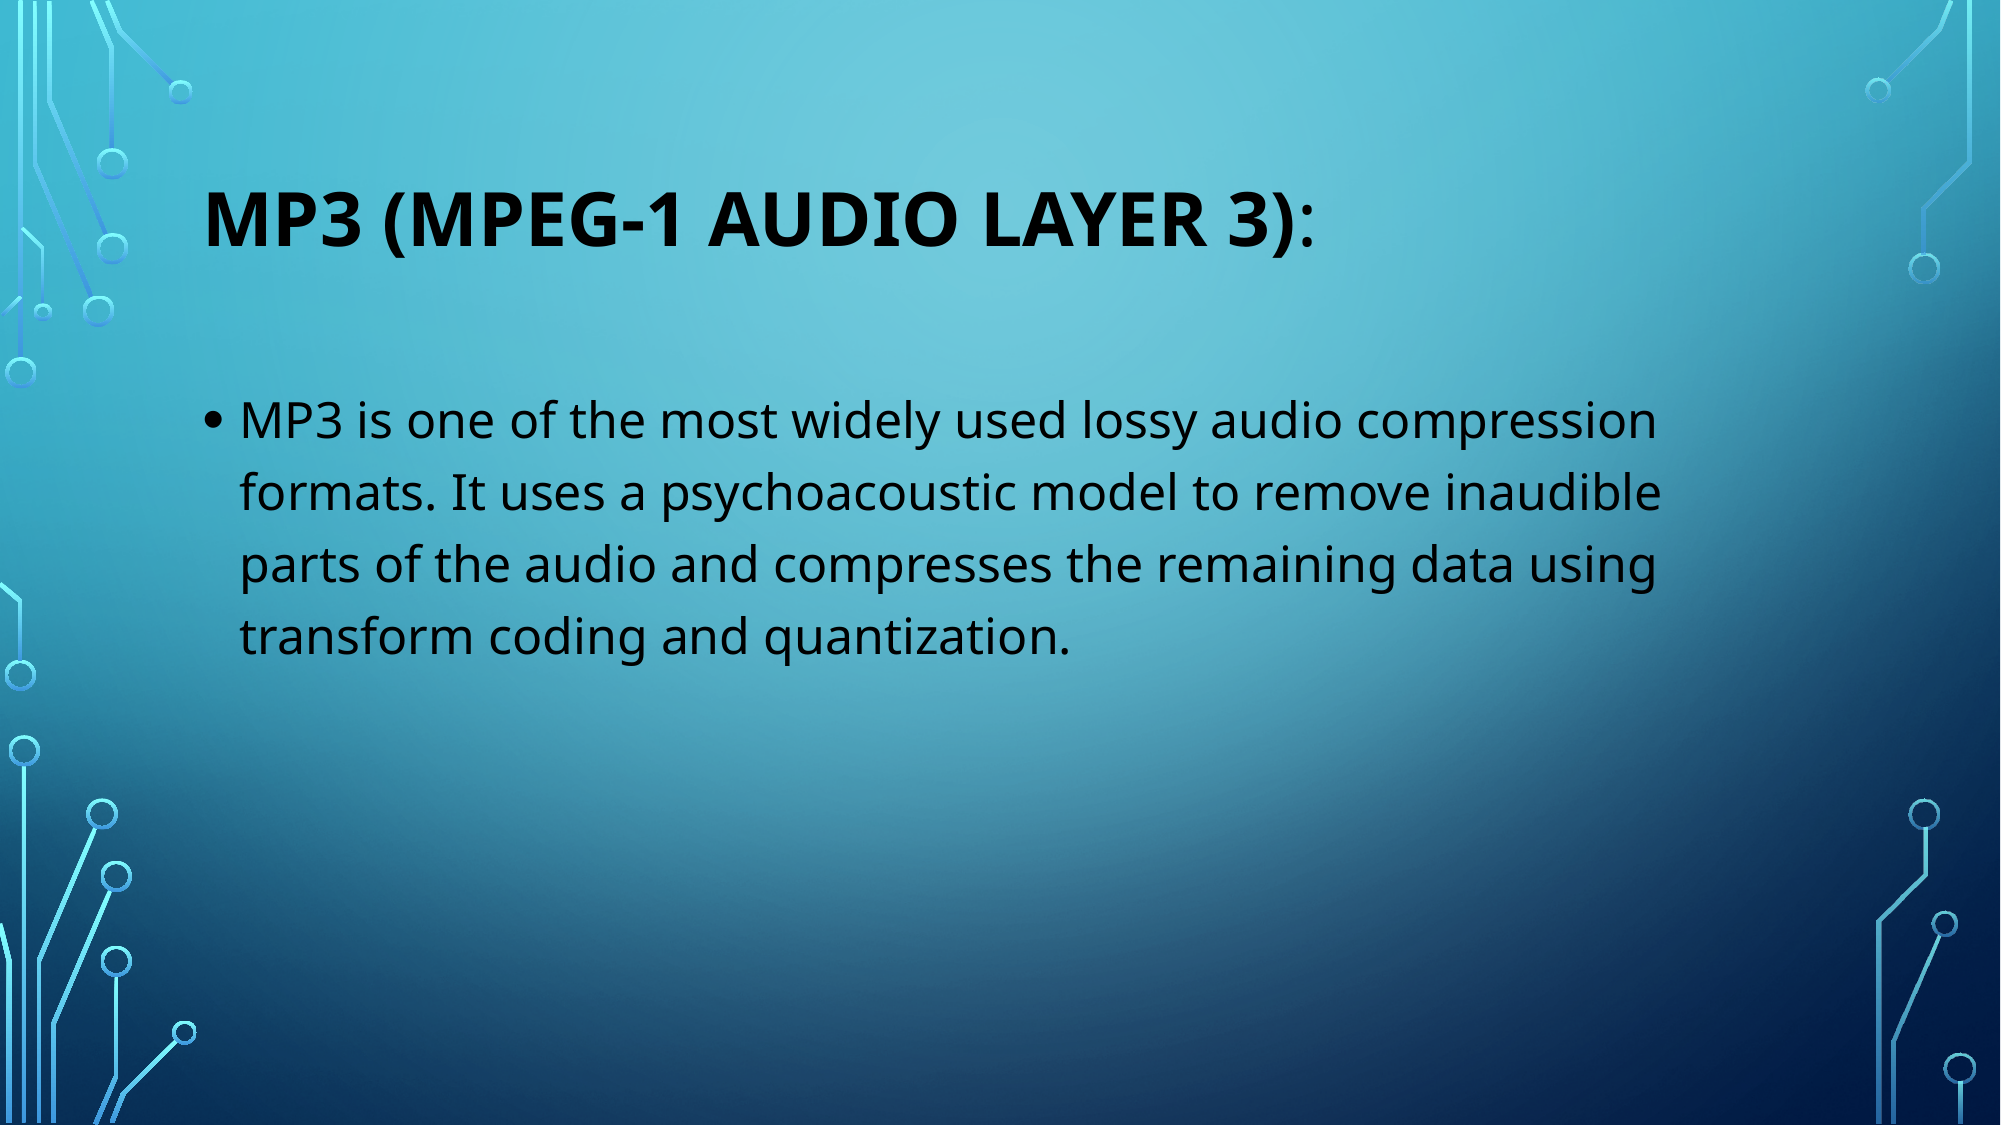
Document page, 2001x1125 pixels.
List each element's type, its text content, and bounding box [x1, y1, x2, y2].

list MP3 is one of the most widely used lossy audio compression formats. It uses a psychoacoustic model to remove inaudible parts of the audio and compresses the remaining data using transform coding and quantization. [187, 369, 1813, 950]
title MP3 (MPEG-1 Audio Layer 3): [187, 101, 1813, 344]
